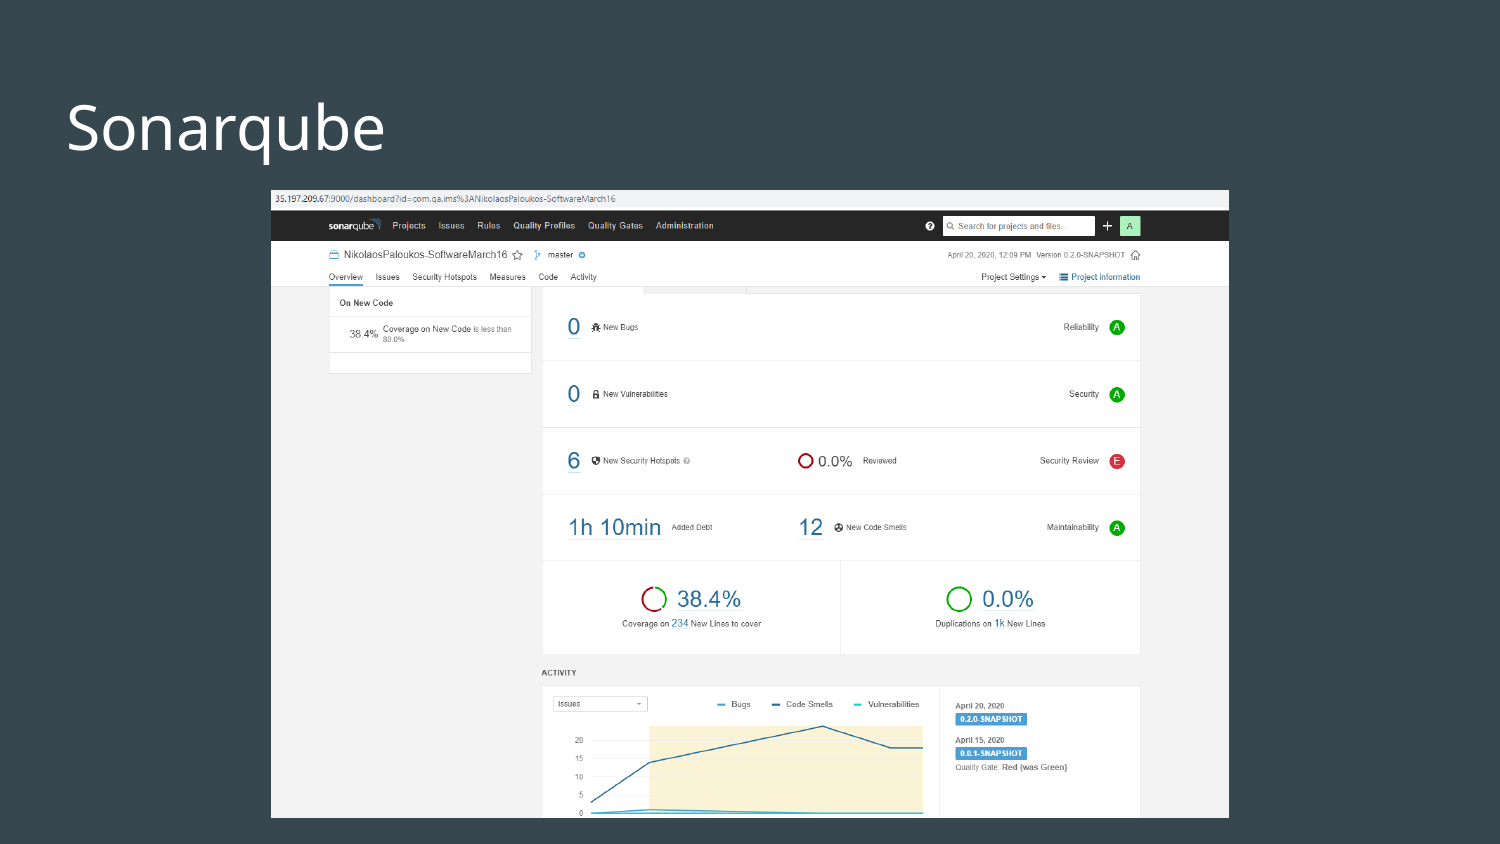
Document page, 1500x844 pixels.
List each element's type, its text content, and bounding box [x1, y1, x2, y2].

title Sonarqube [51, 72, 1449, 167]
picture [270, 190, 1229, 818]
